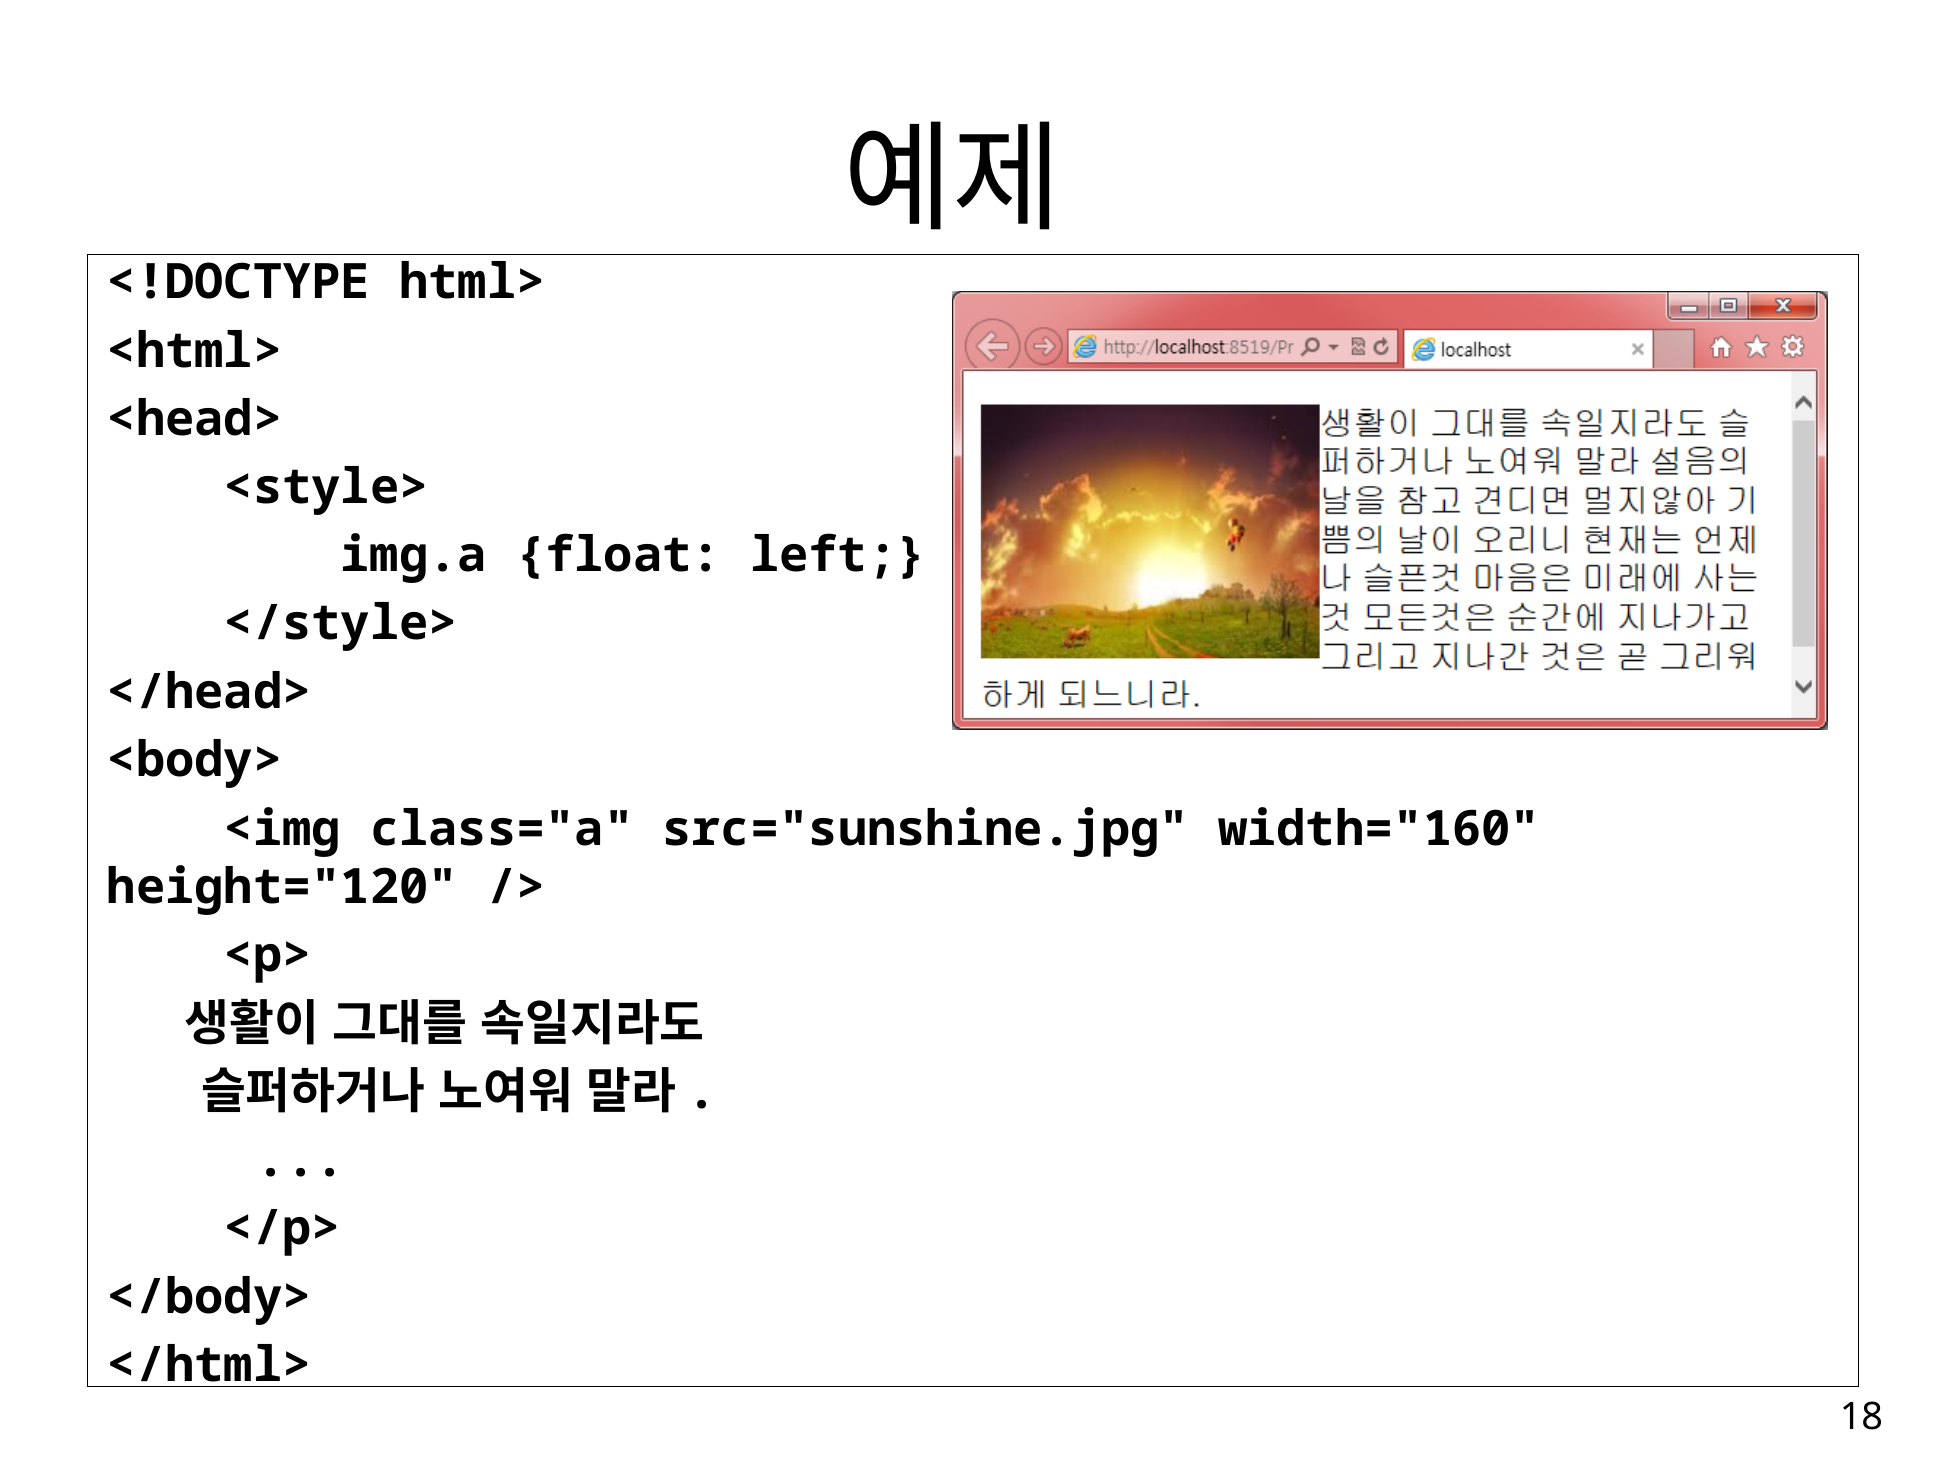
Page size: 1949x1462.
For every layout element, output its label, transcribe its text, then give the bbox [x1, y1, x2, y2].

slide_number 18 [1492, 1372, 1899, 1462]
title 예제 [156, 92, 1749, 254]
picture [952, 290, 1829, 730]
text_box <!DOCTYPE html> <html> <head> <style> img.a {float: left;} </style> </head> <body> <img class="a" src="sunshine.jpg" width="160" height="120" /> <p> 생활이 그대를 속일지라도 슬퍼하거나 노여워 말라. ... </p> </body> </html> [87, 254, 1859, 1387]
